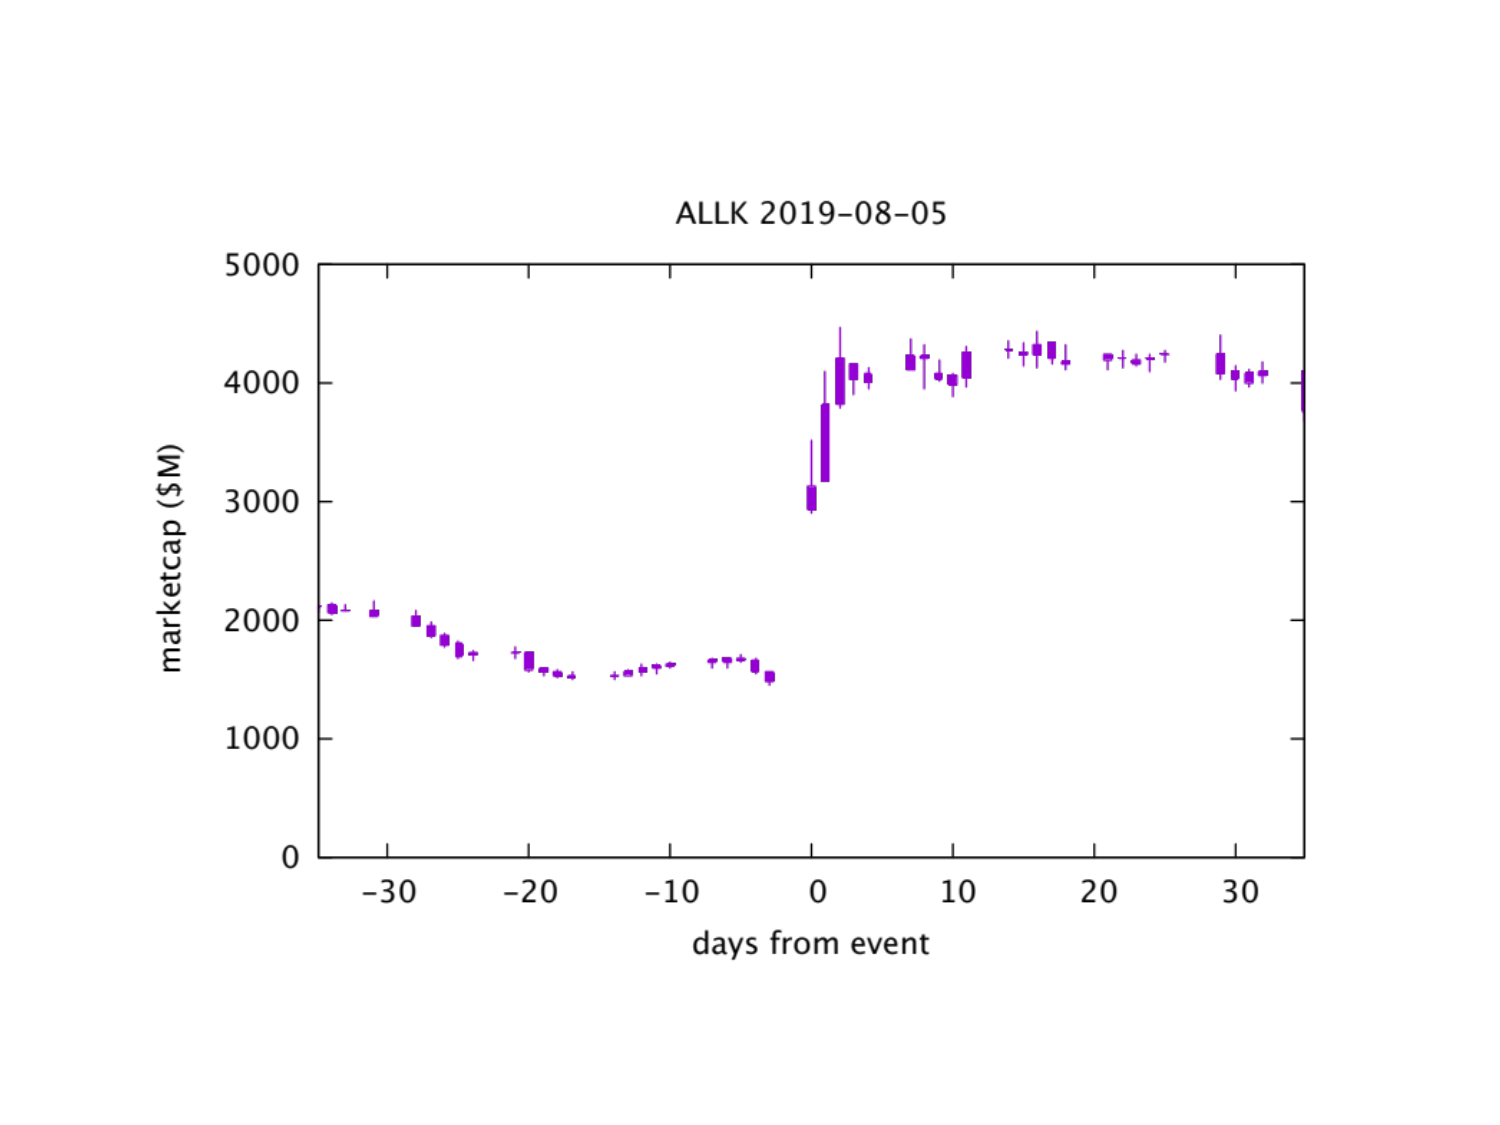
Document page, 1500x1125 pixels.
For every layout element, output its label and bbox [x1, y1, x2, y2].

picture [140, 105, 1360, 1020]
